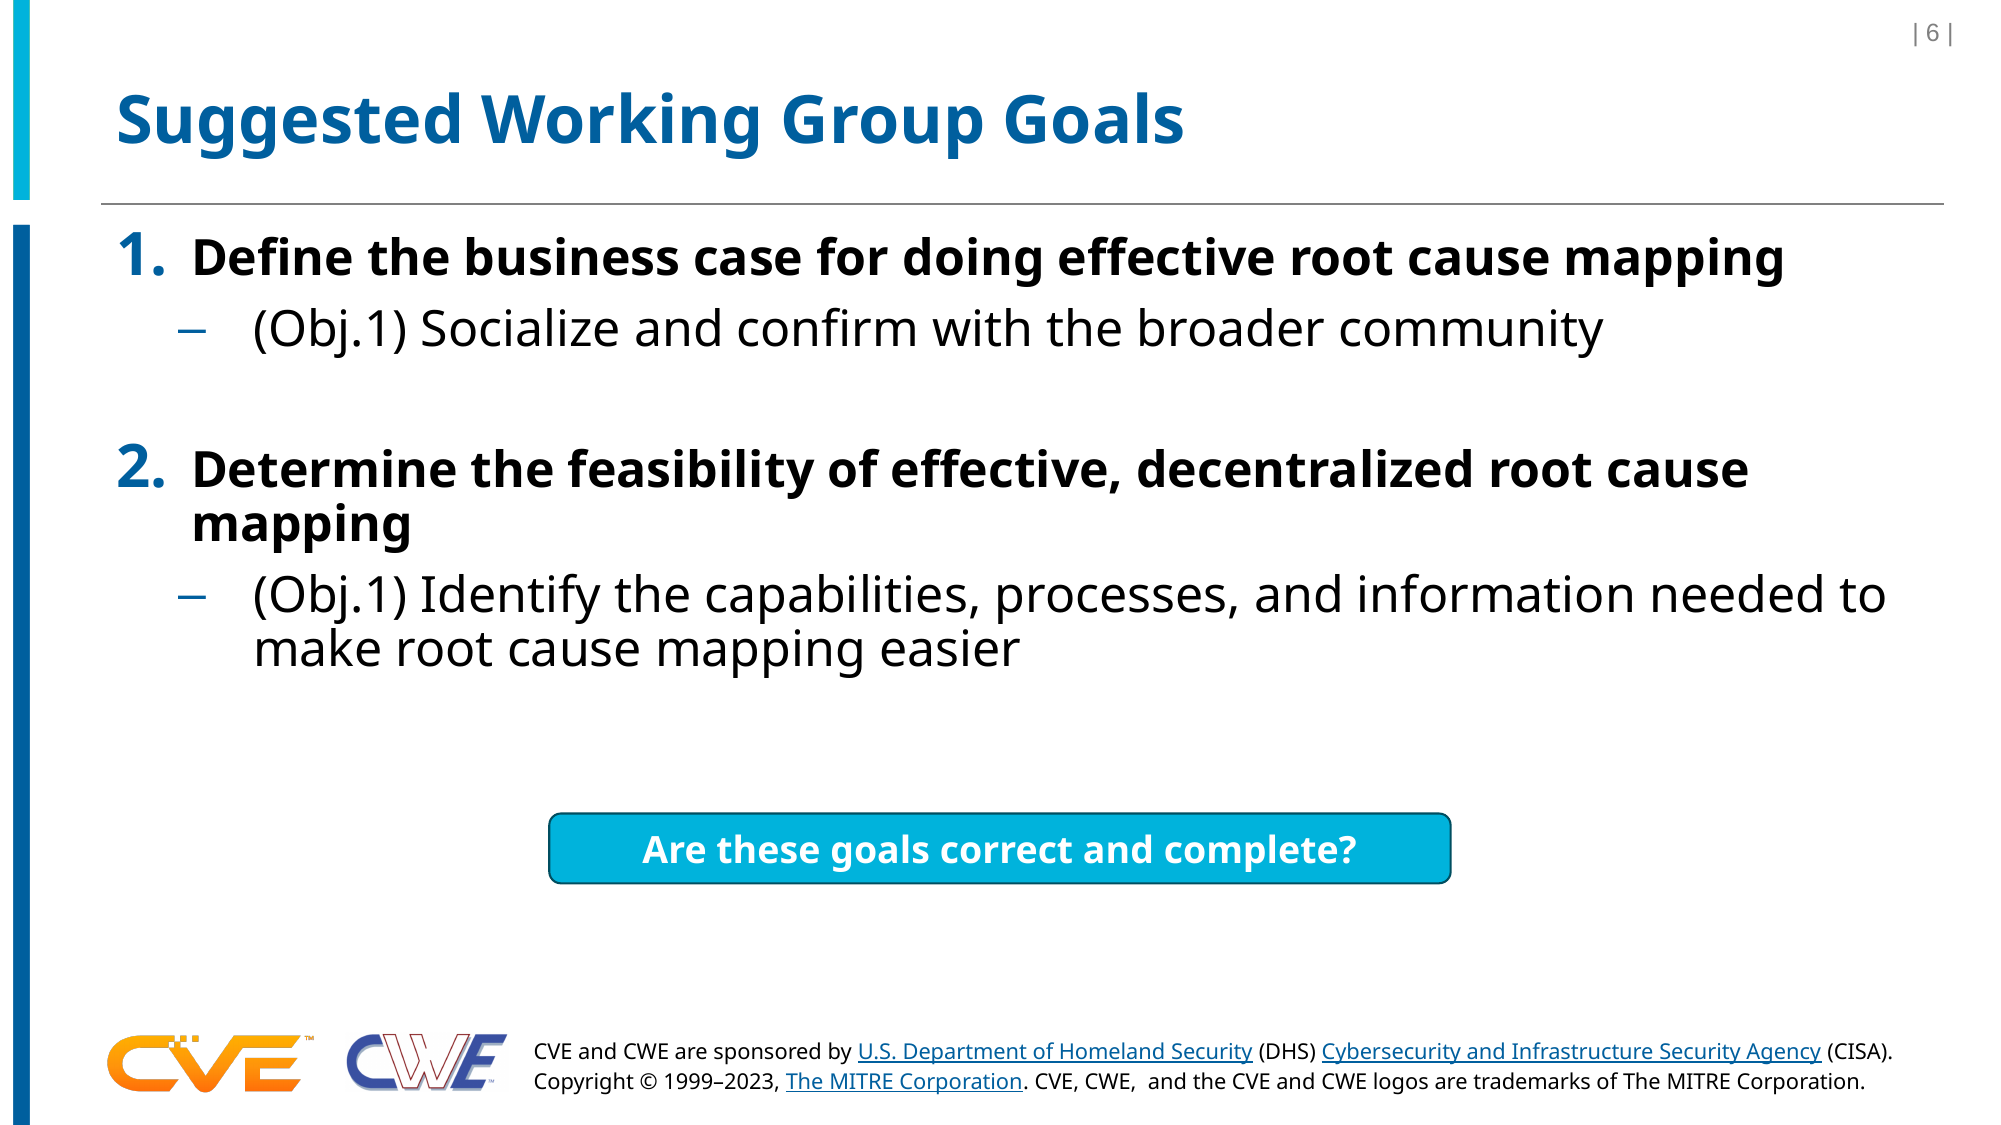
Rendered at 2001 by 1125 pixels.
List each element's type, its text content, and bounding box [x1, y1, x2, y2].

picture [90, 1022, 328, 1106]
text_box Are these goals correct and complete? [548, 812, 1452, 885]
title Suggested Working Group Goals [101, 60, 1945, 184]
picture [345, 1032, 509, 1092]
list Define the business case for doing effective root cause mapping (Obj.1) Socialize and confirm with the broader community Determine the feasibility of effective, decentralized root cause mapping (Obj.1) Identify the capabilities, processes, and information needed to make root cause mapping easier [101, 224, 1945, 1012]
slide_number | 6 | [1685, 9, 1976, 51]
